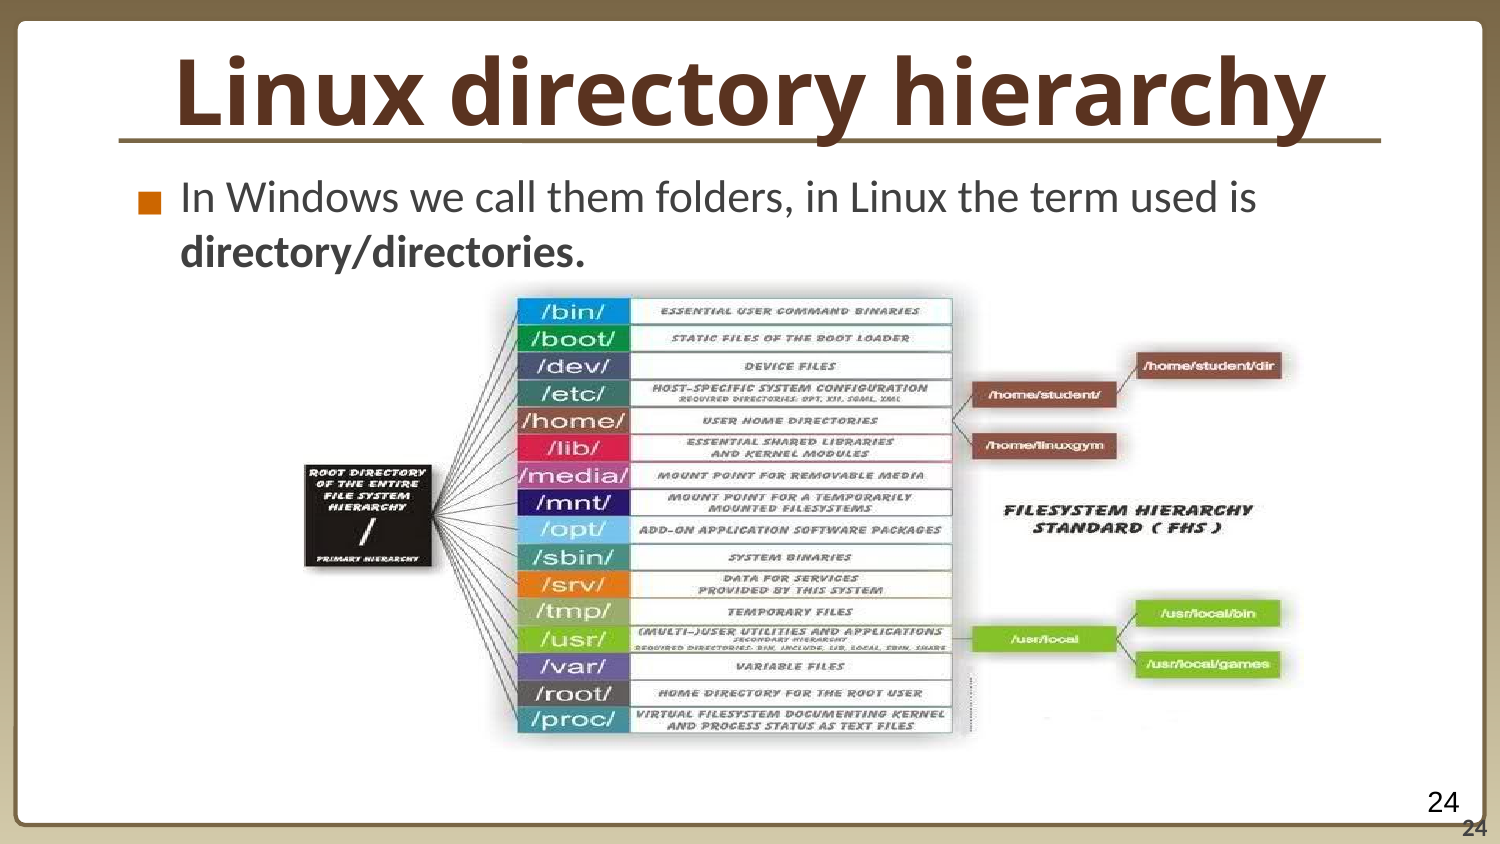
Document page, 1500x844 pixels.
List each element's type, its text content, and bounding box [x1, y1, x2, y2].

picture [303, 278, 1304, 752]
slide_number ‹#› [1125, 775, 1475, 835]
list In Windows we call them folders, in Linux the term used is directory/directories. [25, 159, 1475, 722]
title Linux directory hierarchy [0, 18, 1500, 160]
